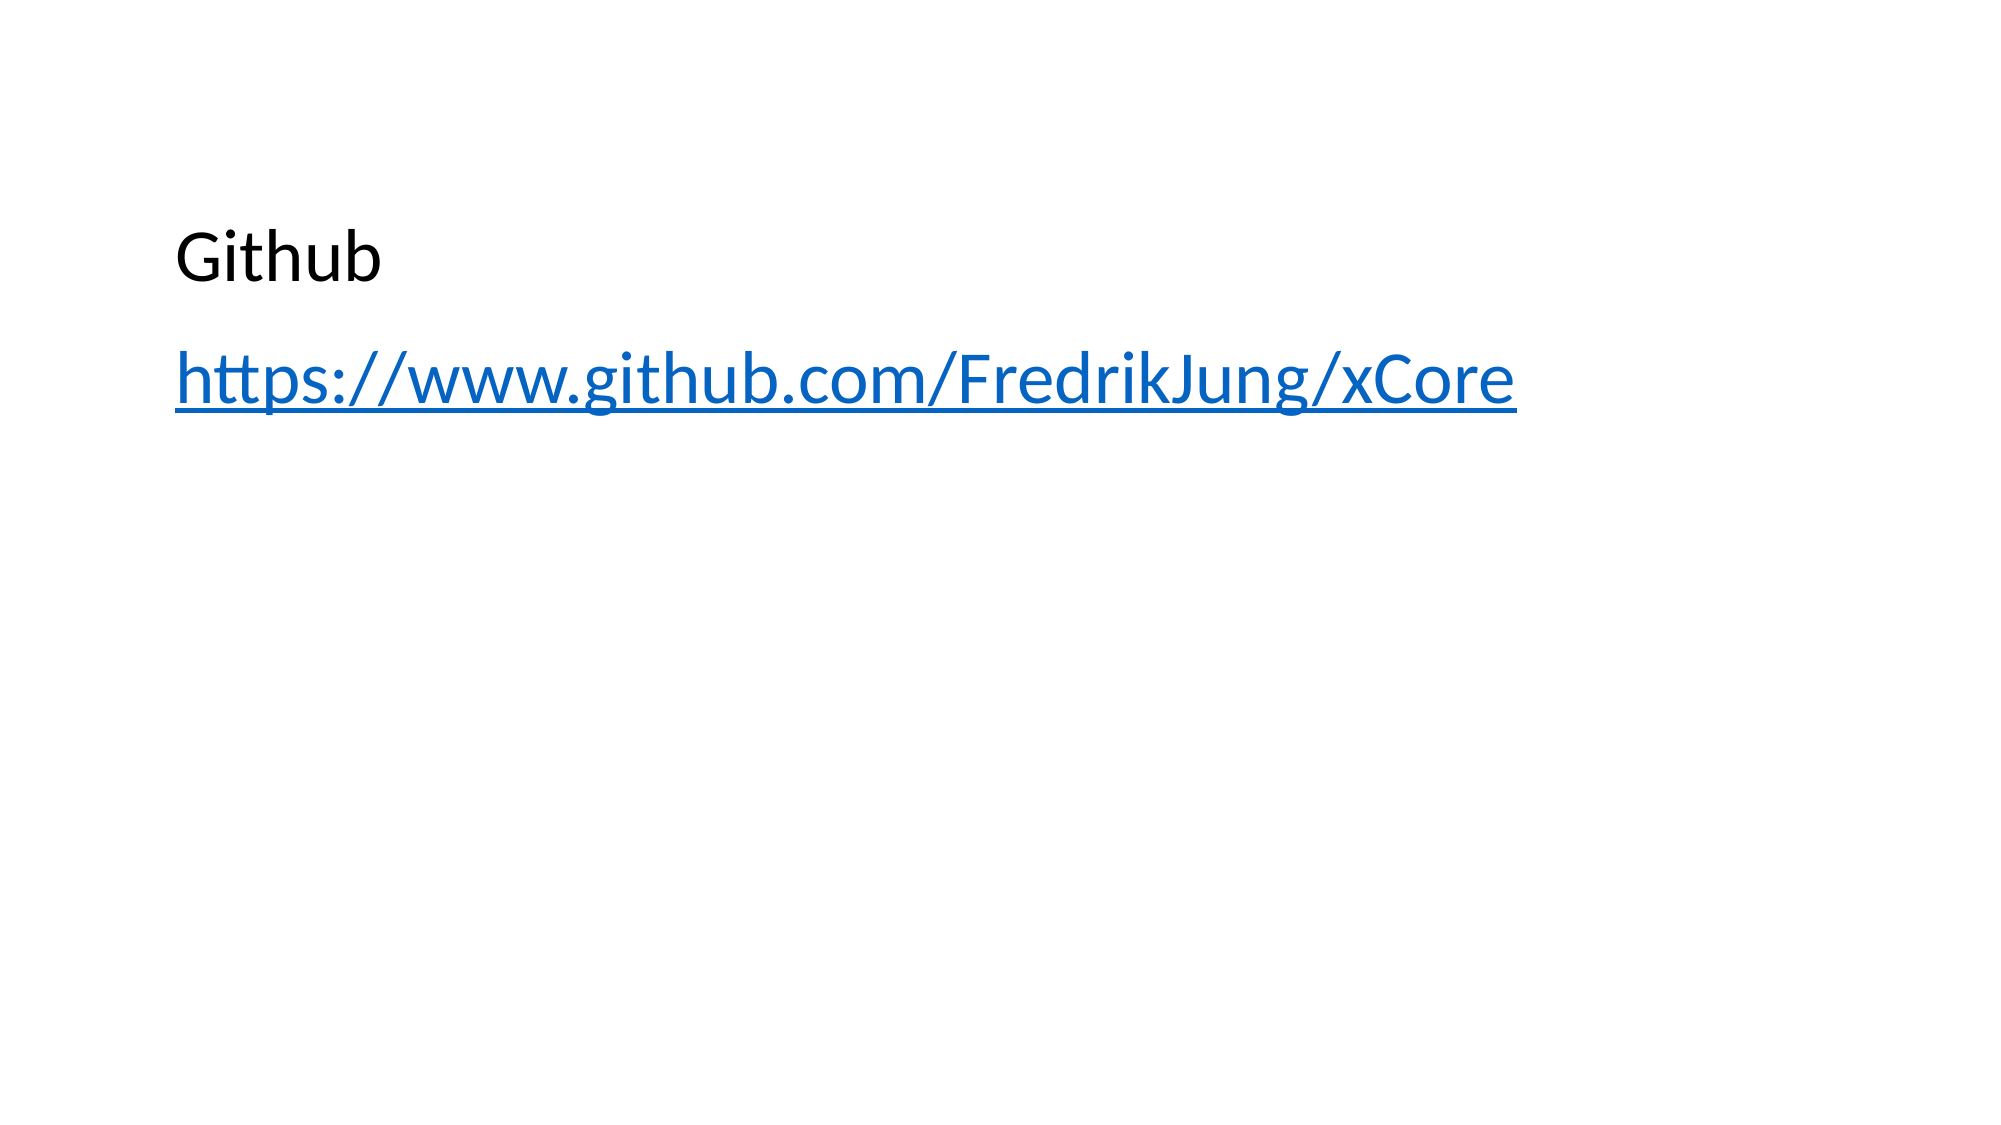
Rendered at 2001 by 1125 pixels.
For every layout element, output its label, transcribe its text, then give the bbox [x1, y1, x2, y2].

text_box Github [160, 199, 557, 305]
text_box https://www.github.com/FredrikJung/xCore [160, 321, 1913, 426]
